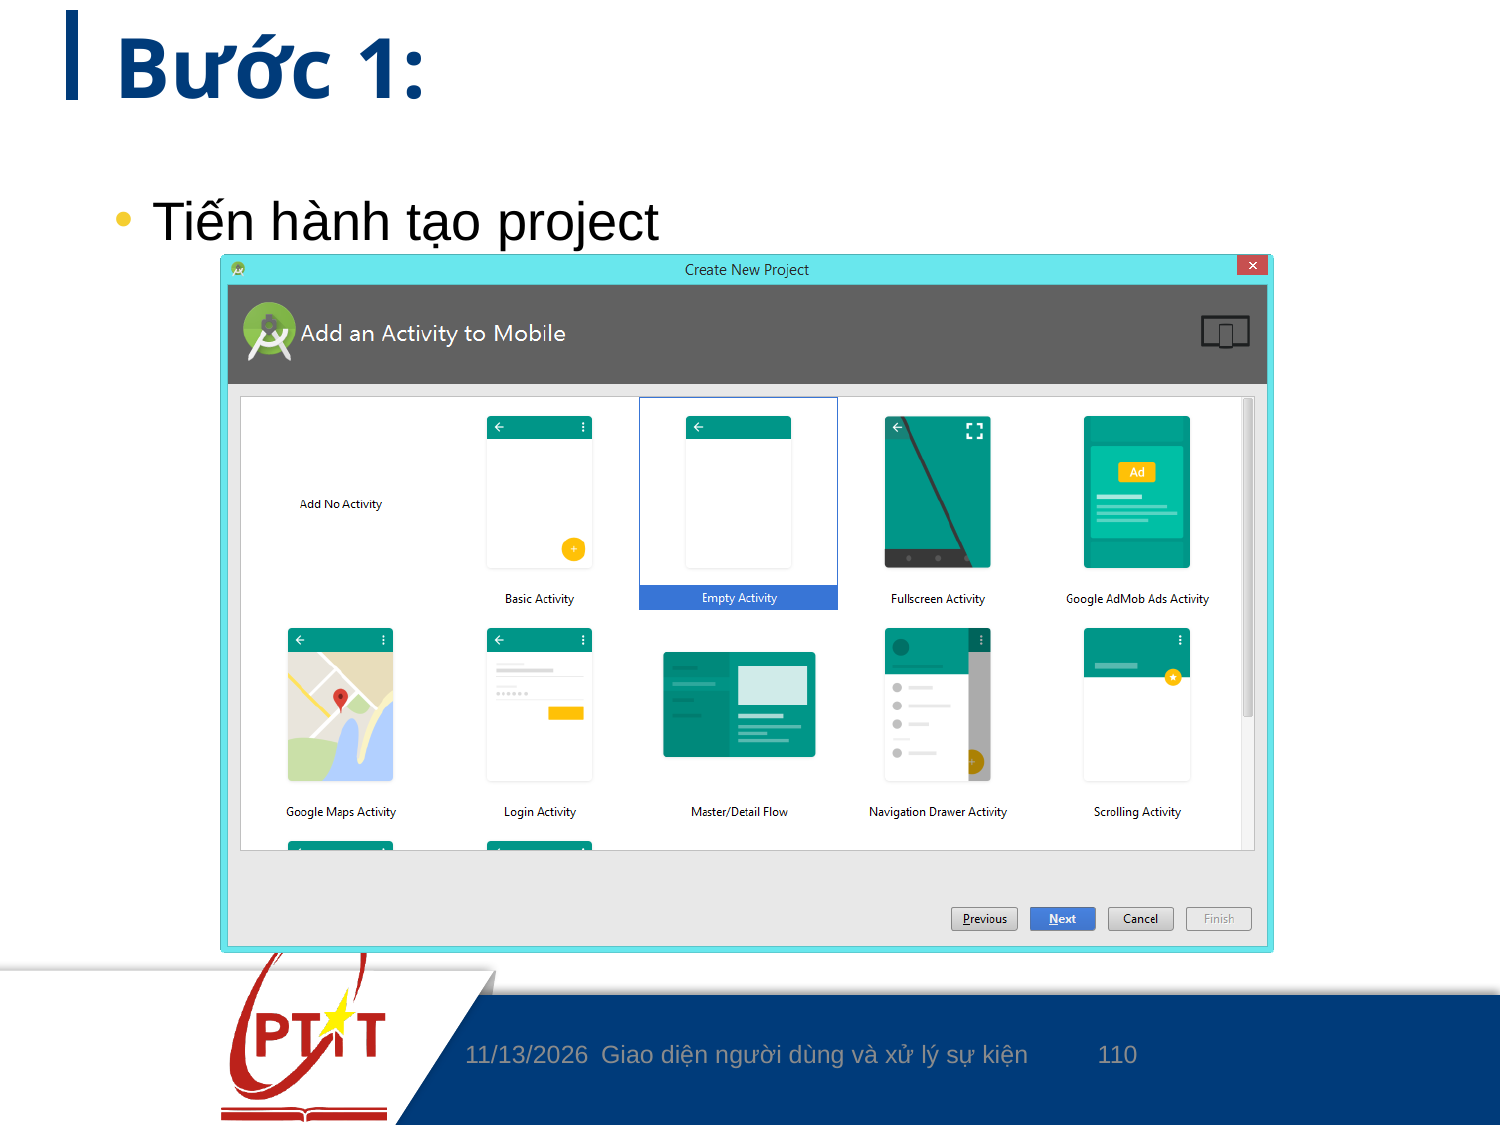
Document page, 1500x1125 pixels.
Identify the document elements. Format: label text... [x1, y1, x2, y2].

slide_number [450, 1023, 561, 1084]
slide_number 110 [815, 1023, 1153, 1084]
footer Giao diện người dùng và xử lý sự kiện [561, 1023, 815, 1084]
title Bước 1: [99, 5, 1394, 138]
list Tiến hành tạo project [99, 162, 1394, 882]
picture [220, 254, 1274, 1122]
